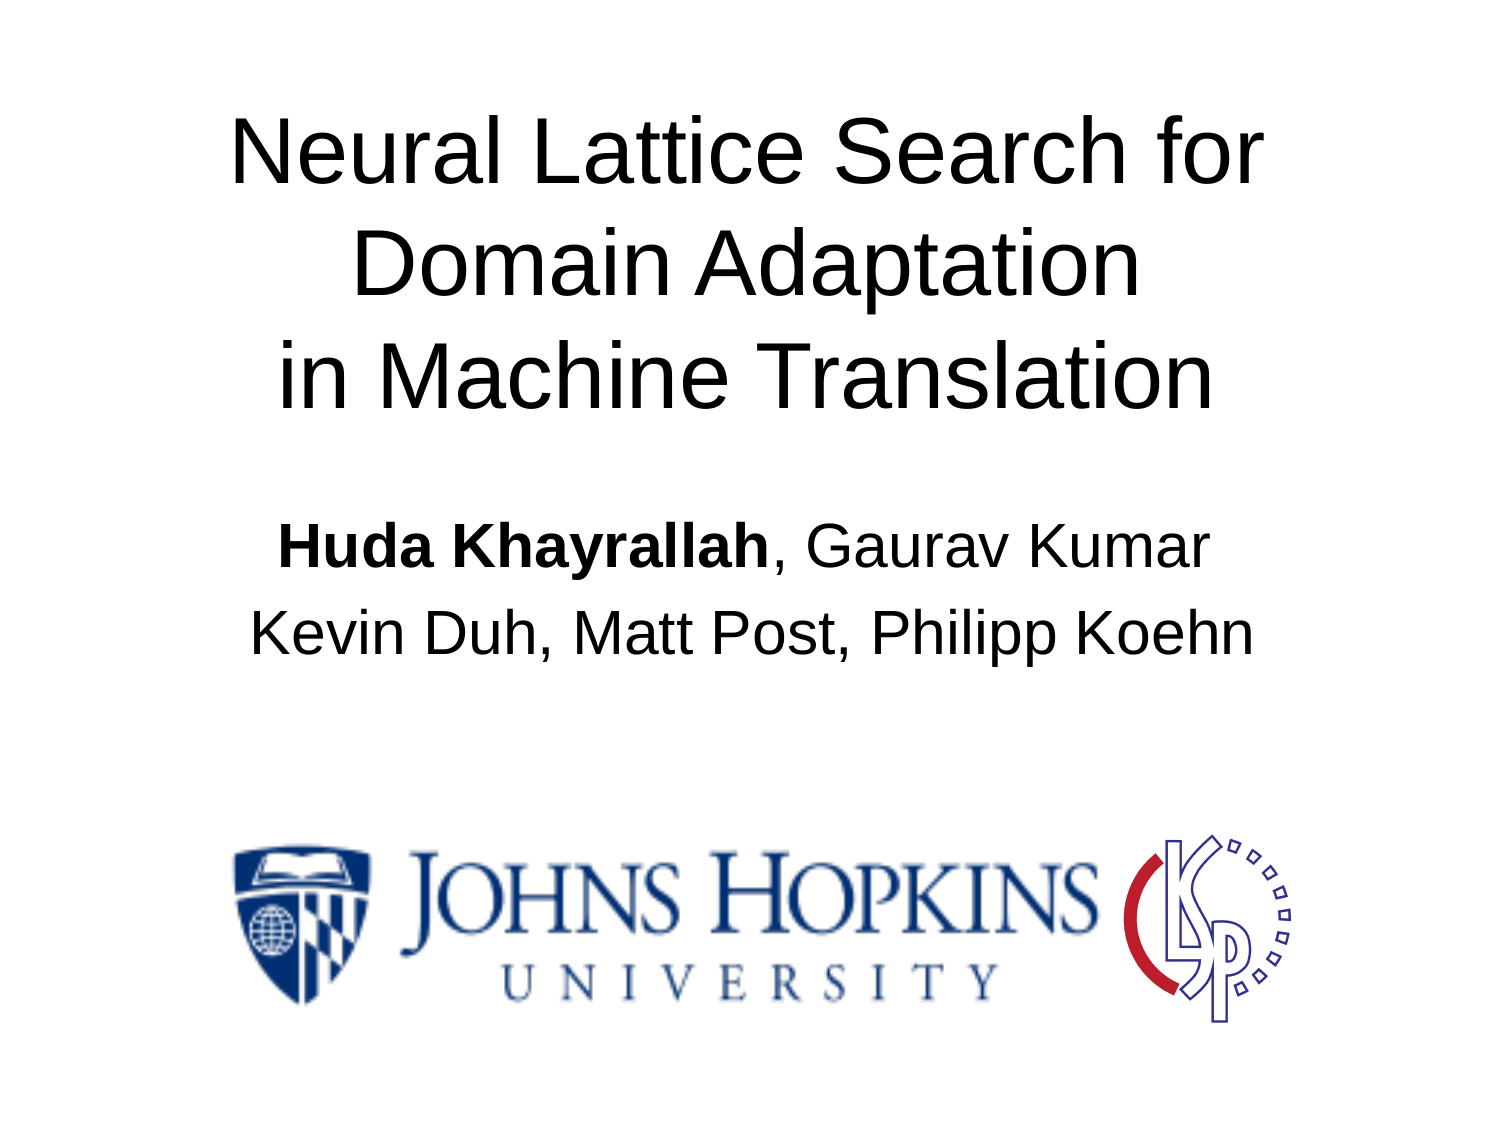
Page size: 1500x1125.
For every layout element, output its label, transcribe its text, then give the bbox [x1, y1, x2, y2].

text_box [87, 686, 1301, 1125]
subtitle Huda Khayrallah, Gaurav Kumar Kevin Duh, Matt Post, Philipp Koehn [0, 497, 1495, 750]
title Neural Lattice Search for Domain Adaptation in Machine Translation [0, 137, 1500, 379]
